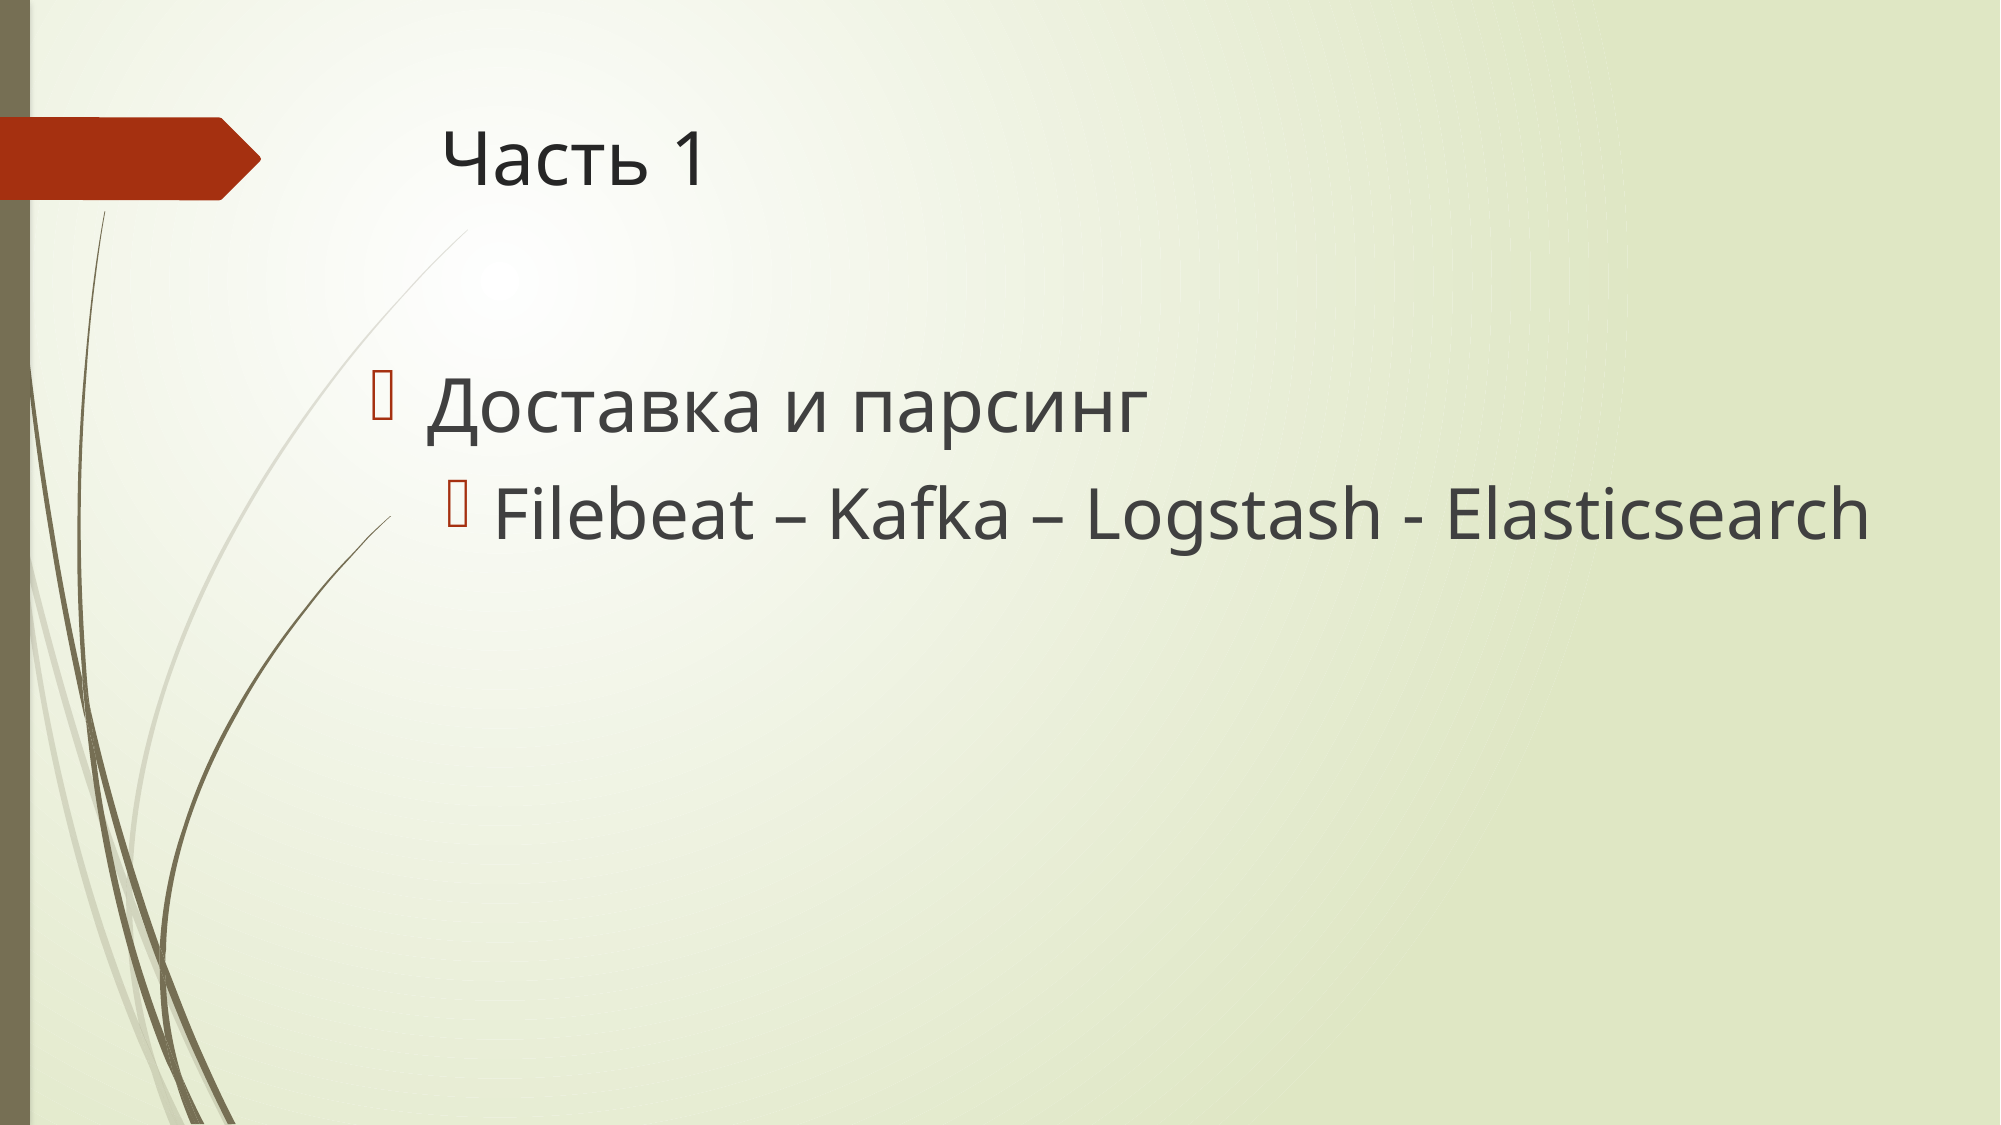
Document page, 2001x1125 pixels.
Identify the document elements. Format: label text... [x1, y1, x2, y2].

list Доставка и парсинг Filebeat – Kafka – Logstash - Elasticsearch [355, 350, 1978, 970]
title Часть 1 [425, 102, 1888, 313]
